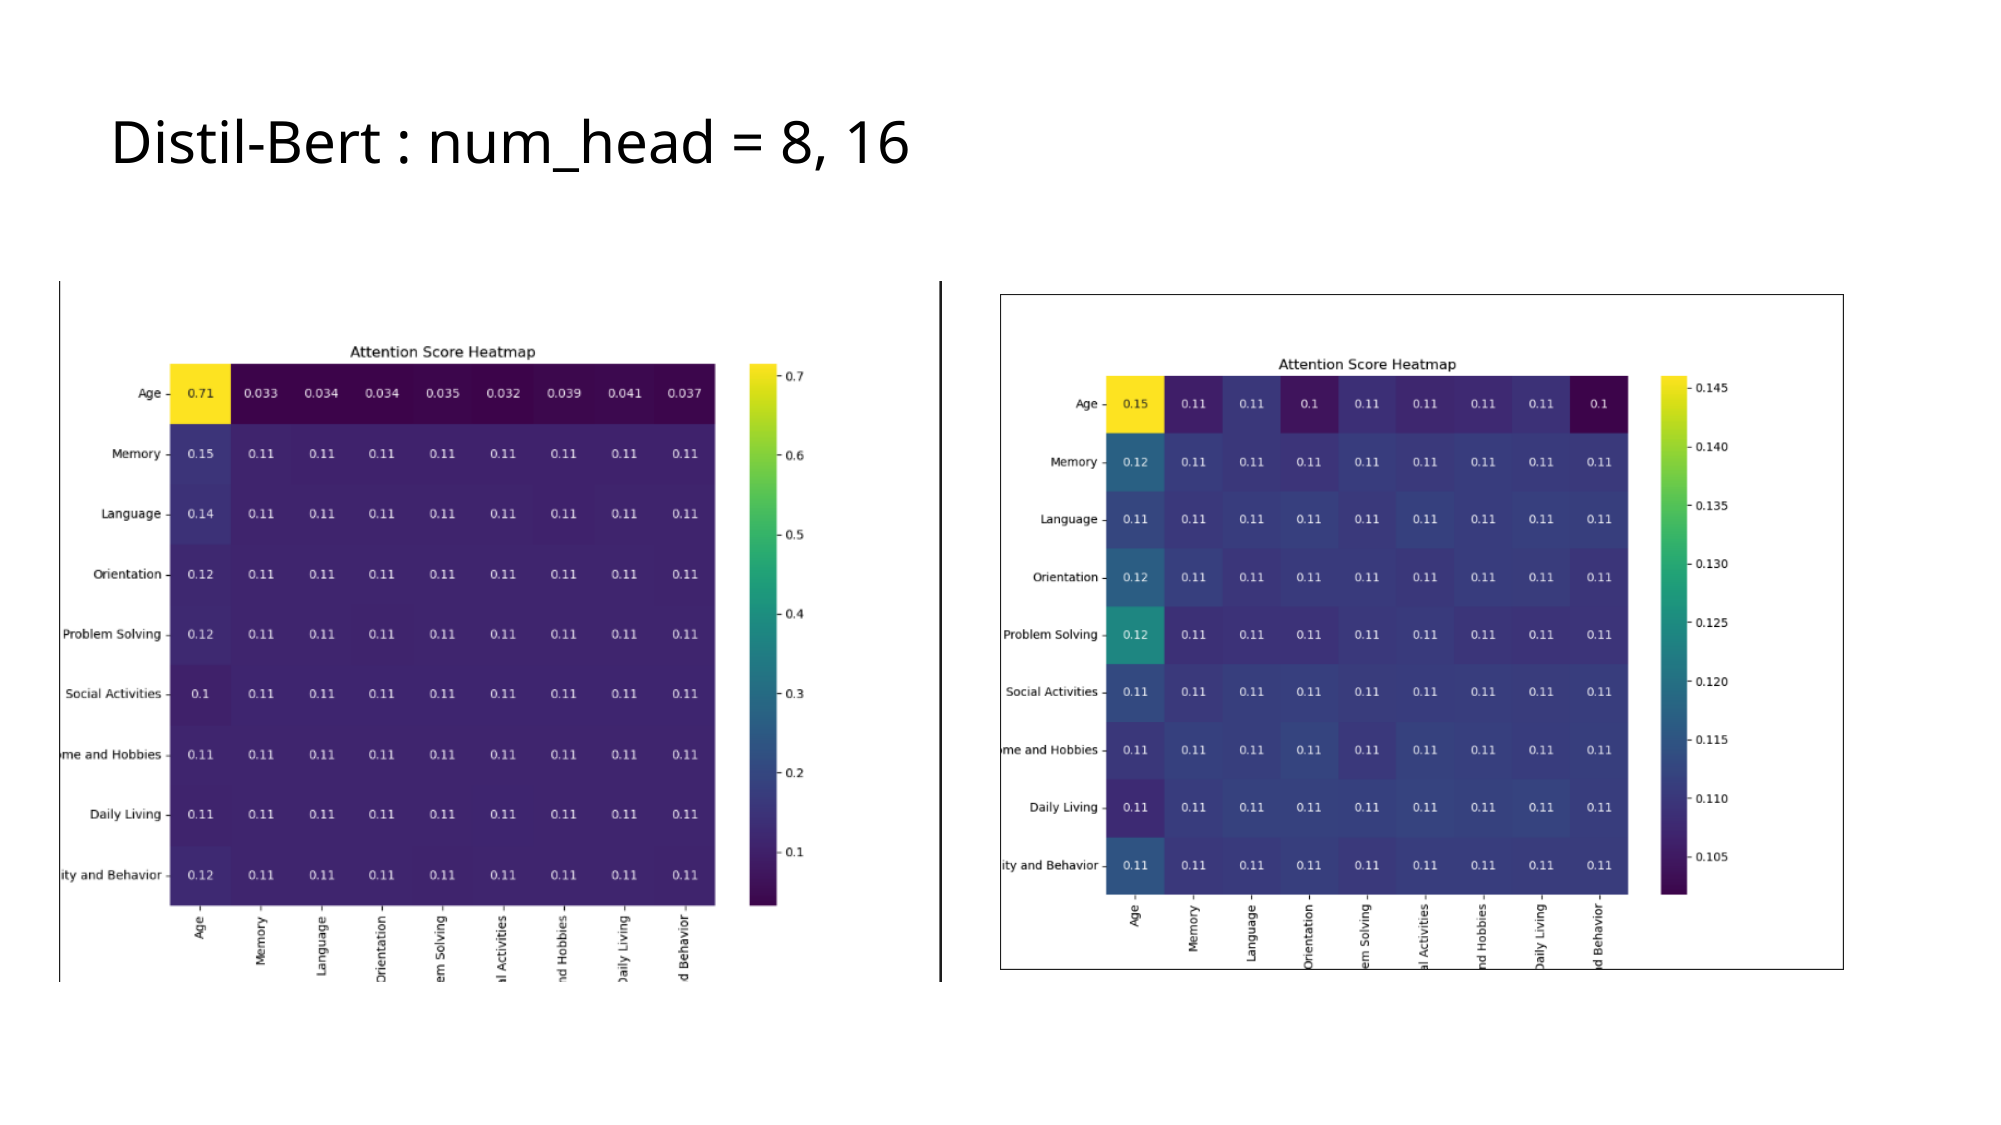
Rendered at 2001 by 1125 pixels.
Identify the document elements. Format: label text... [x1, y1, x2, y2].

picture [59, 281, 942, 982]
picture [999, 293, 1844, 970]
text_box Distil-Bert : num_head = 8, 16 [95, 36, 1821, 254]
